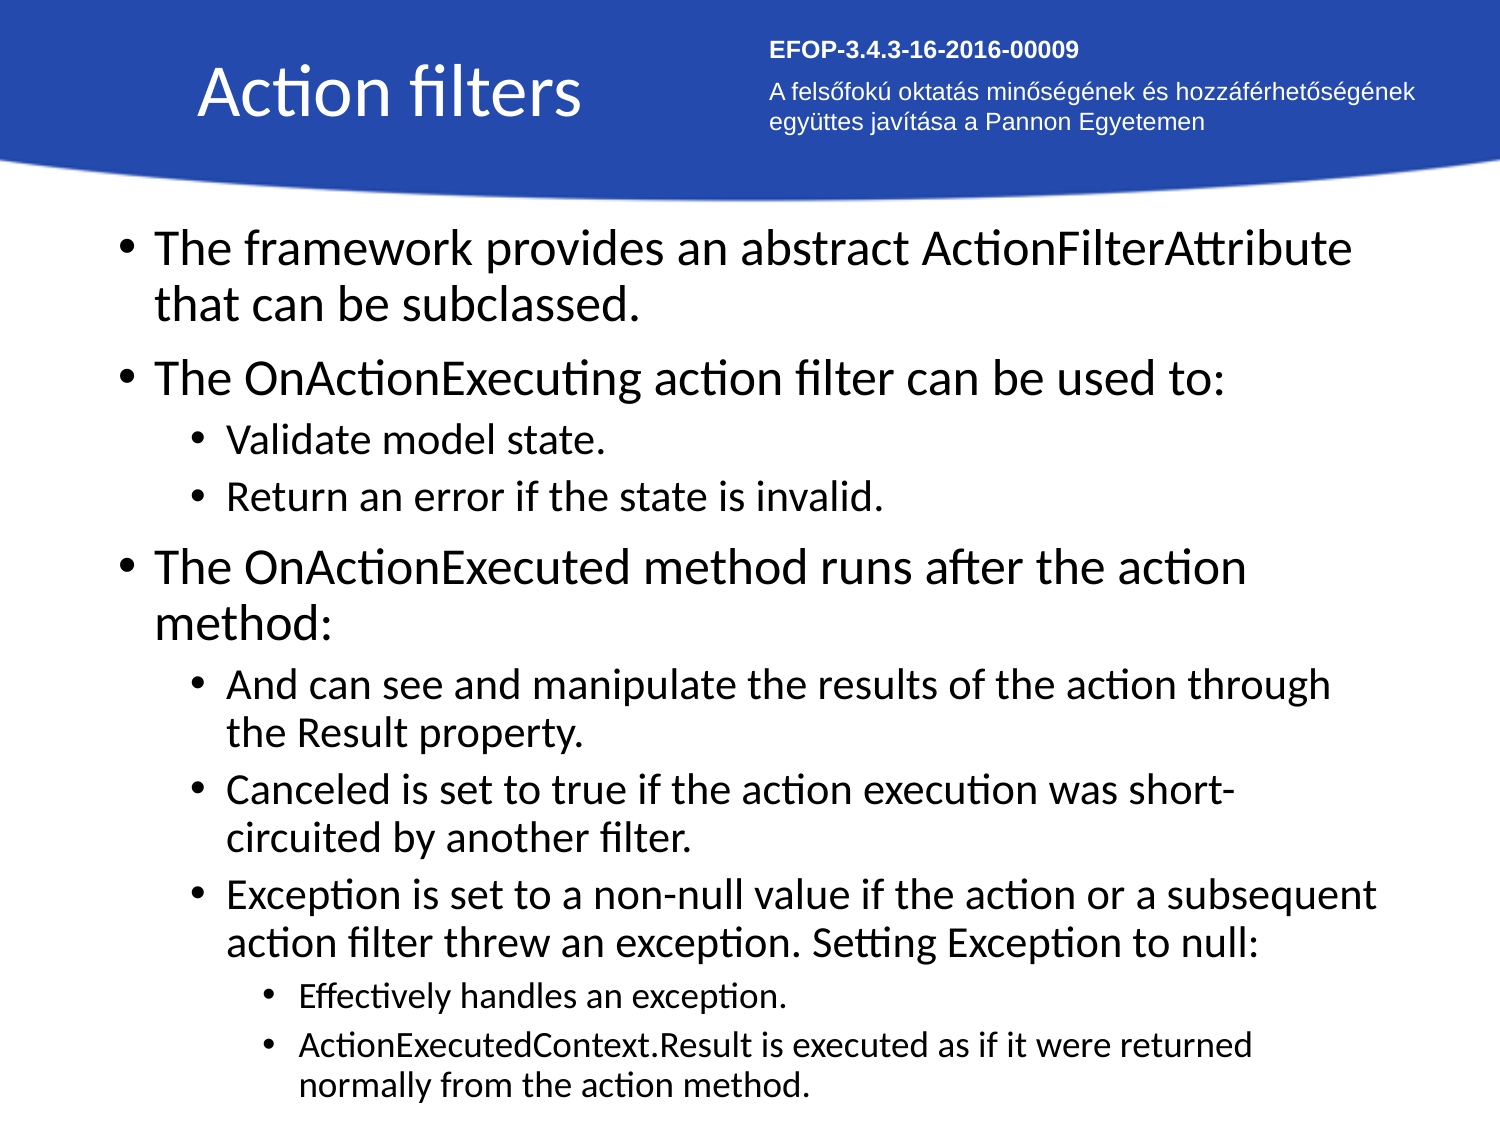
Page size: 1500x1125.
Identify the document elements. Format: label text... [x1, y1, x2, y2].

picture [0, 0, 1500, 1125]
text_box Action filters [41, 0, 739, 173]
list The framework provides an abstract ActionFilterAttribute that can be subclassed. The OnActionExecuting action filter can be used to: Validate model state. Return an error if the state is invalid. The OnActionExecuted method runs after the action method: And can see and manipulate the results of the action through the Result property. Canceled is set to true if the action execution was short-circuited by another filter. Exception is set to a non-null value if the action or a subsequent action filter threw an exception. Setting Exception to null: Effectively handles an exception. ActionExecutedContext.Result is executed as if it were returned normally from the action method. [103, 213, 1397, 1125]
text_box EFOP-3.4.3-16-2016-00009 A felsőfokú oktatás minőségének és hozzáférhetőségének együttes javítása a Pannon Egyetemen [754, 25, 1465, 143]
